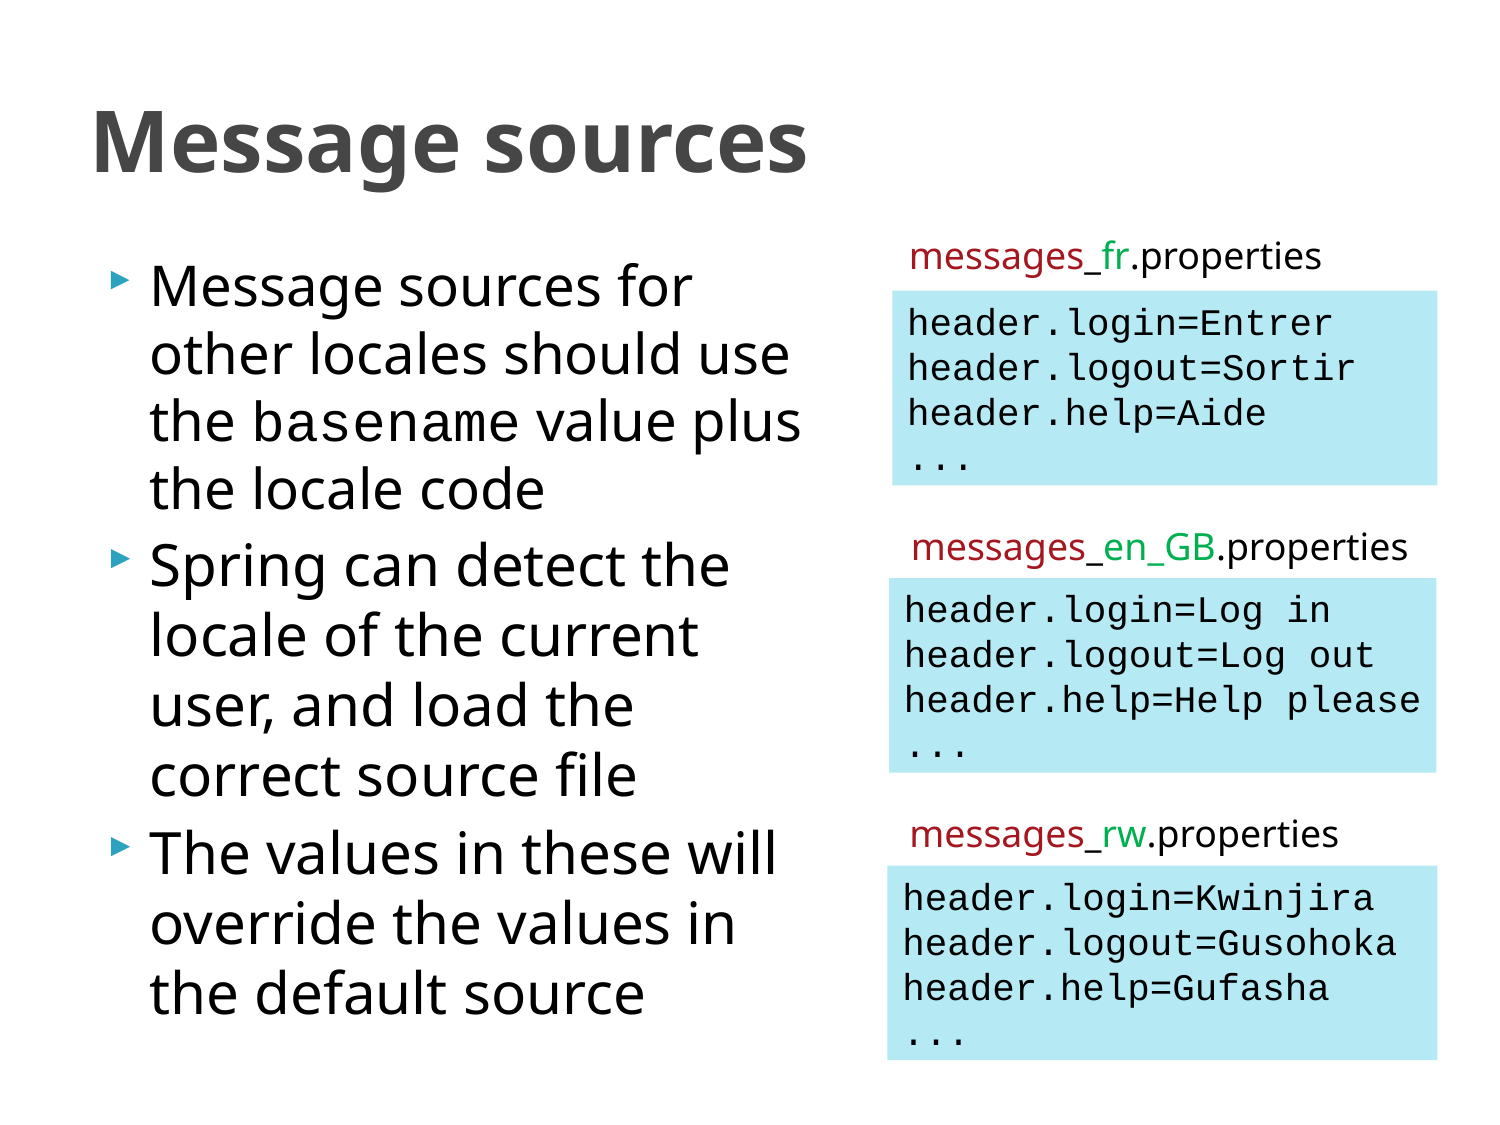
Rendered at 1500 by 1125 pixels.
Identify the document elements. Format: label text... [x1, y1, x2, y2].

text_box header.login=Kwinjira header.logout=Gusohoka header.help=Gufasha ... [887, 865, 1438, 1061]
list Message sources for other locales should use the basename value plus the locale code Spring can detect the locale of the current user, and load the correct source file The values in these will override the values in the default source [75, 243, 850, 1063]
text_box messages_fr.properties [894, 224, 1413, 285]
text_box header.login=Entrer header.logout=Sortir header.help=Aide ... [892, 290, 1438, 486]
text_box messages_en_GB.properties [896, 515, 1424, 576]
title Message sources [75, 45, 1425, 233]
text_box messages_rw.properties [895, 803, 1354, 863]
text_box header.login=Log in header.logout=Log out header.help=Help please ... [889, 578, 1437, 773]
